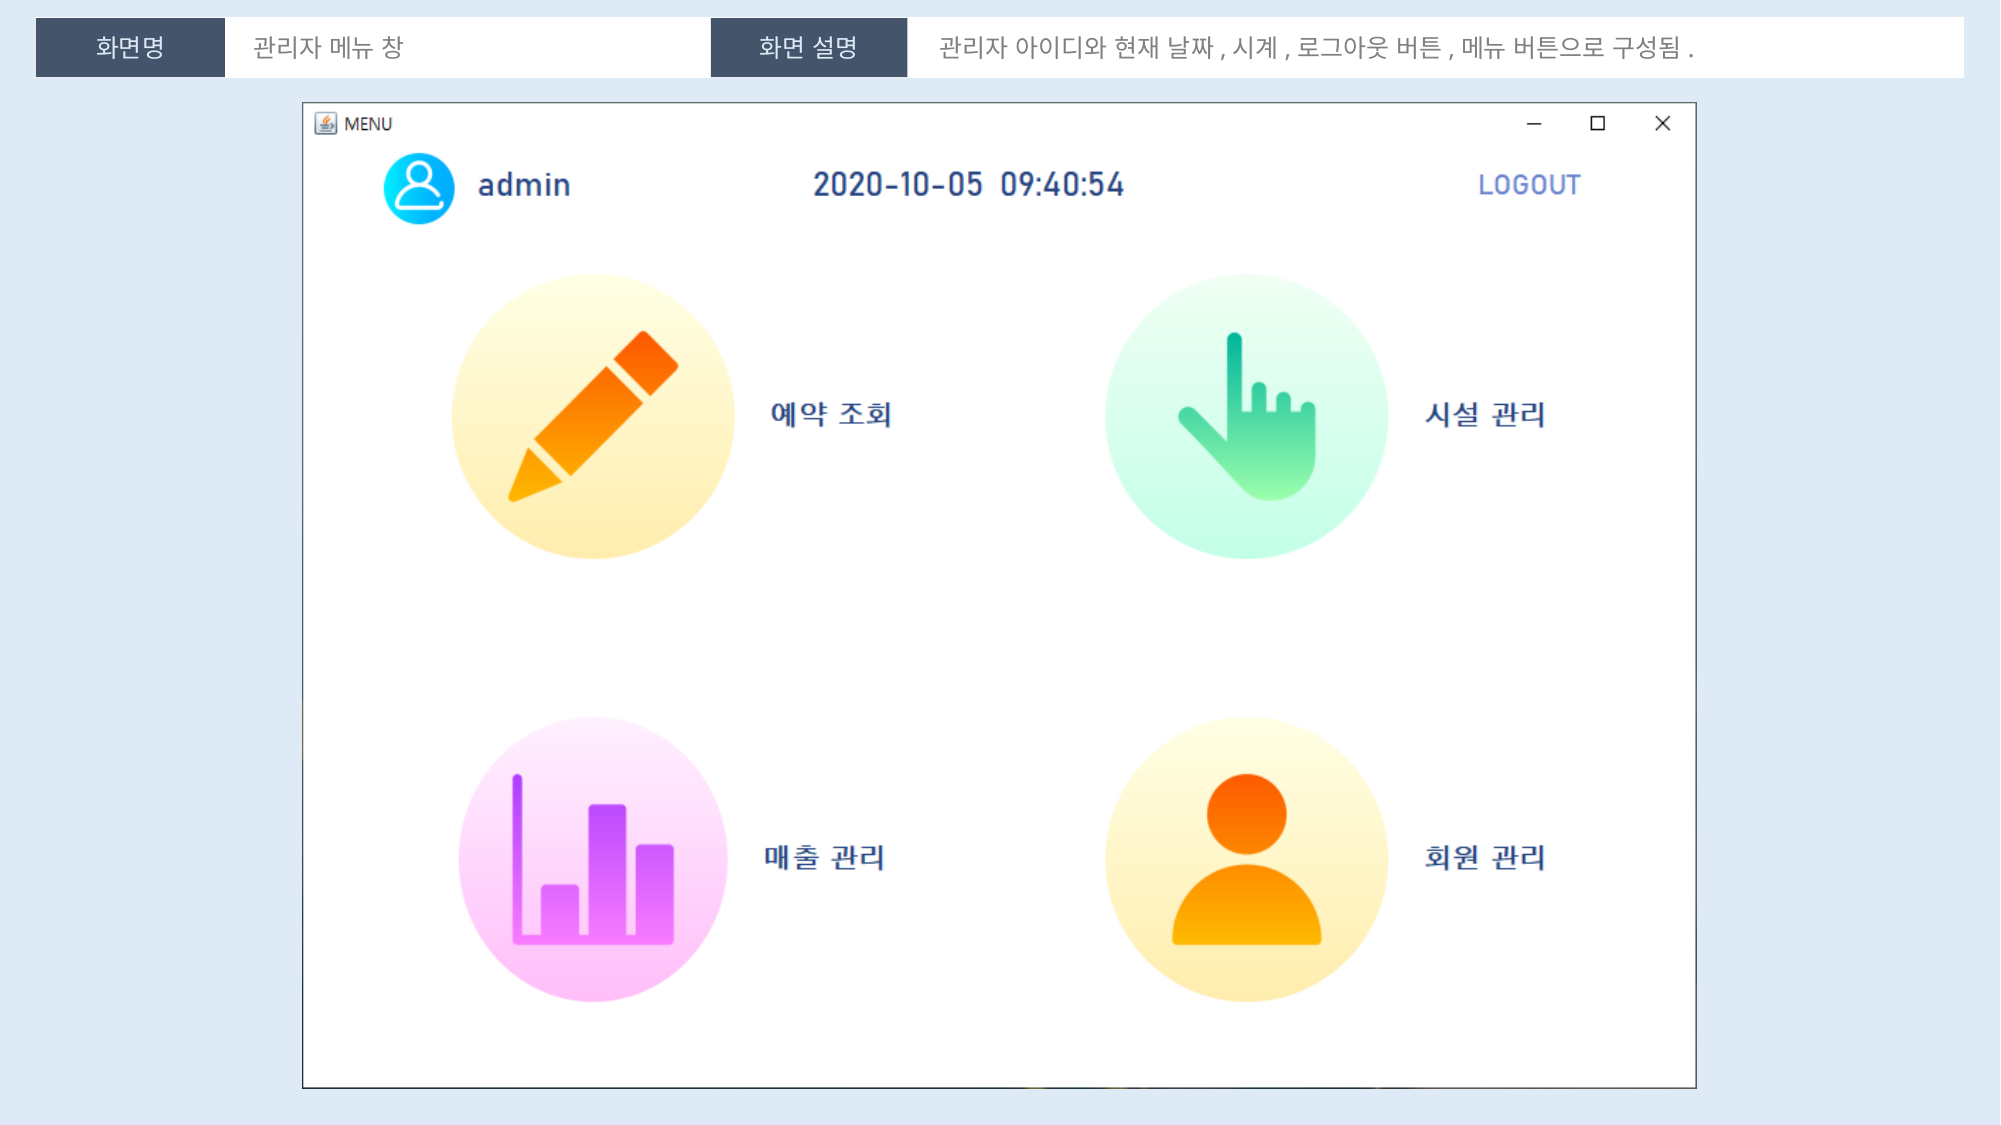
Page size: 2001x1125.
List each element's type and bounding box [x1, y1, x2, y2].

picture [301, 102, 1697, 1089]
text_box [35, 18, 1963, 78]
